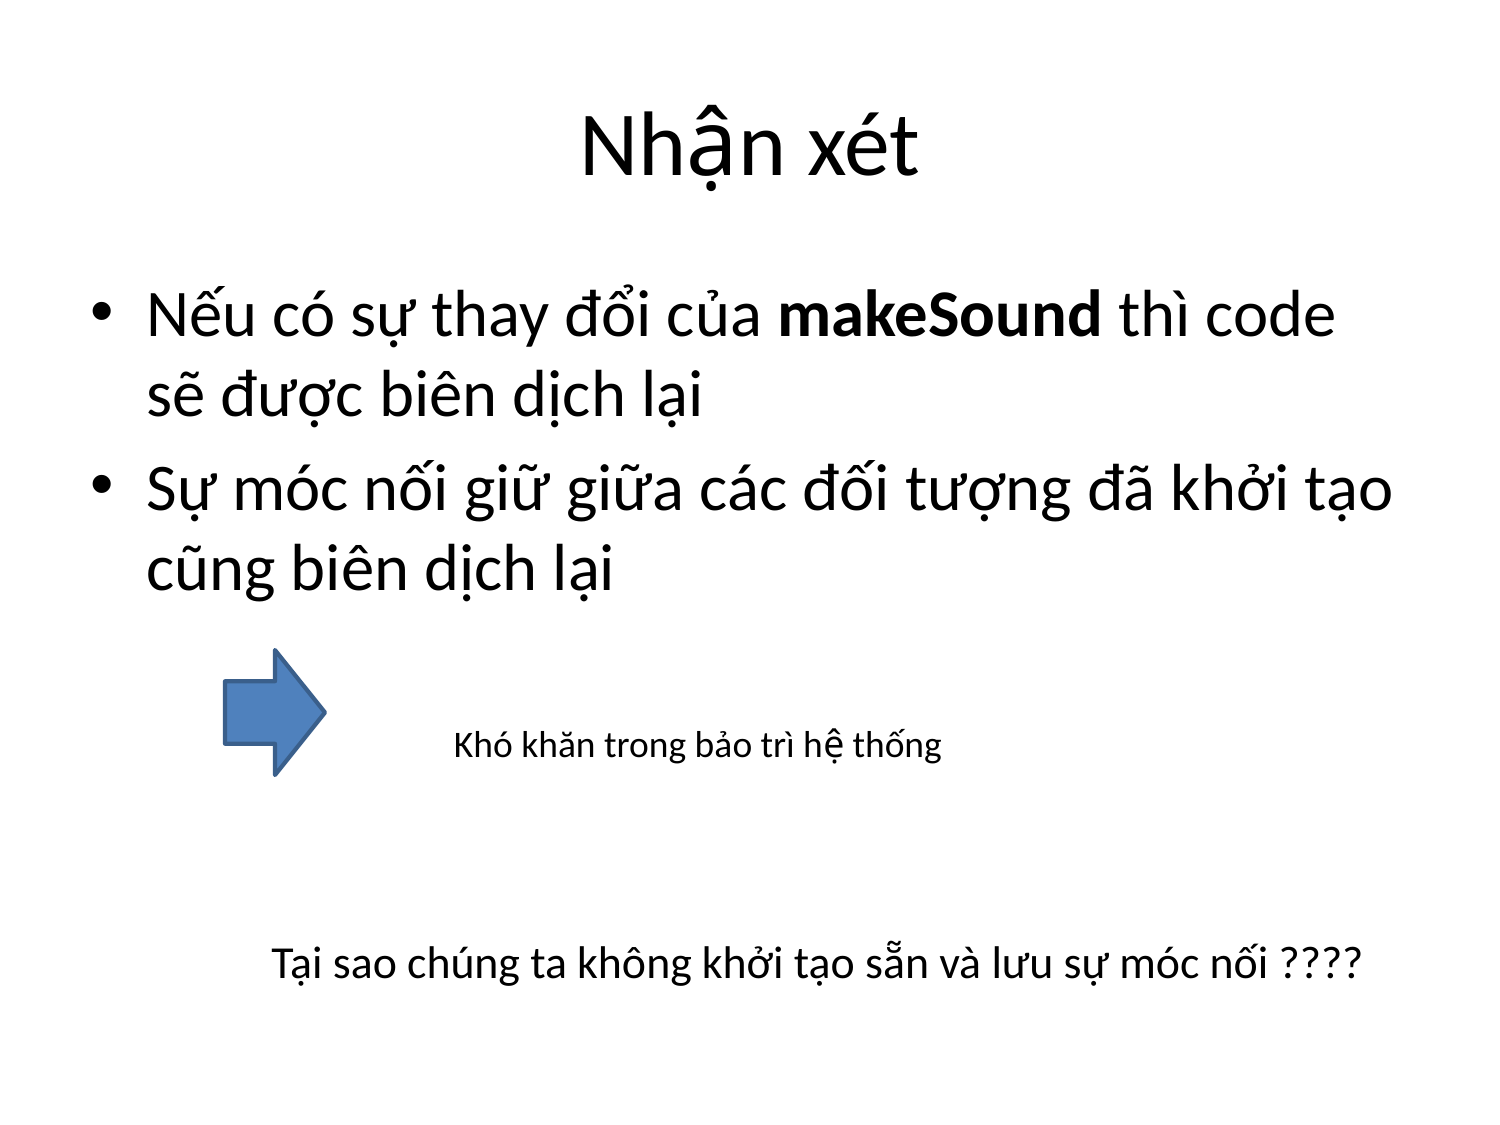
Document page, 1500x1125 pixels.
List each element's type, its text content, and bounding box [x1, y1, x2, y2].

title Nhận xét [75, 45, 1425, 233]
text_box Tại sao chúng ta không khởi tạo sẵn và lưu sự móc nối ???? [256, 924, 1390, 995]
list Nếu có sự thay đổi của makeSound thì code sẽ được biên dịch lại Sự móc nối giữ giữa các đối tượng đã khởi tạo cũng biên dịch lại [75, 262, 1425, 1005]
text_box Khó khăn trong bảo trì hệ thống [439, 712, 958, 773]
text_box [222, 648, 327, 778]
